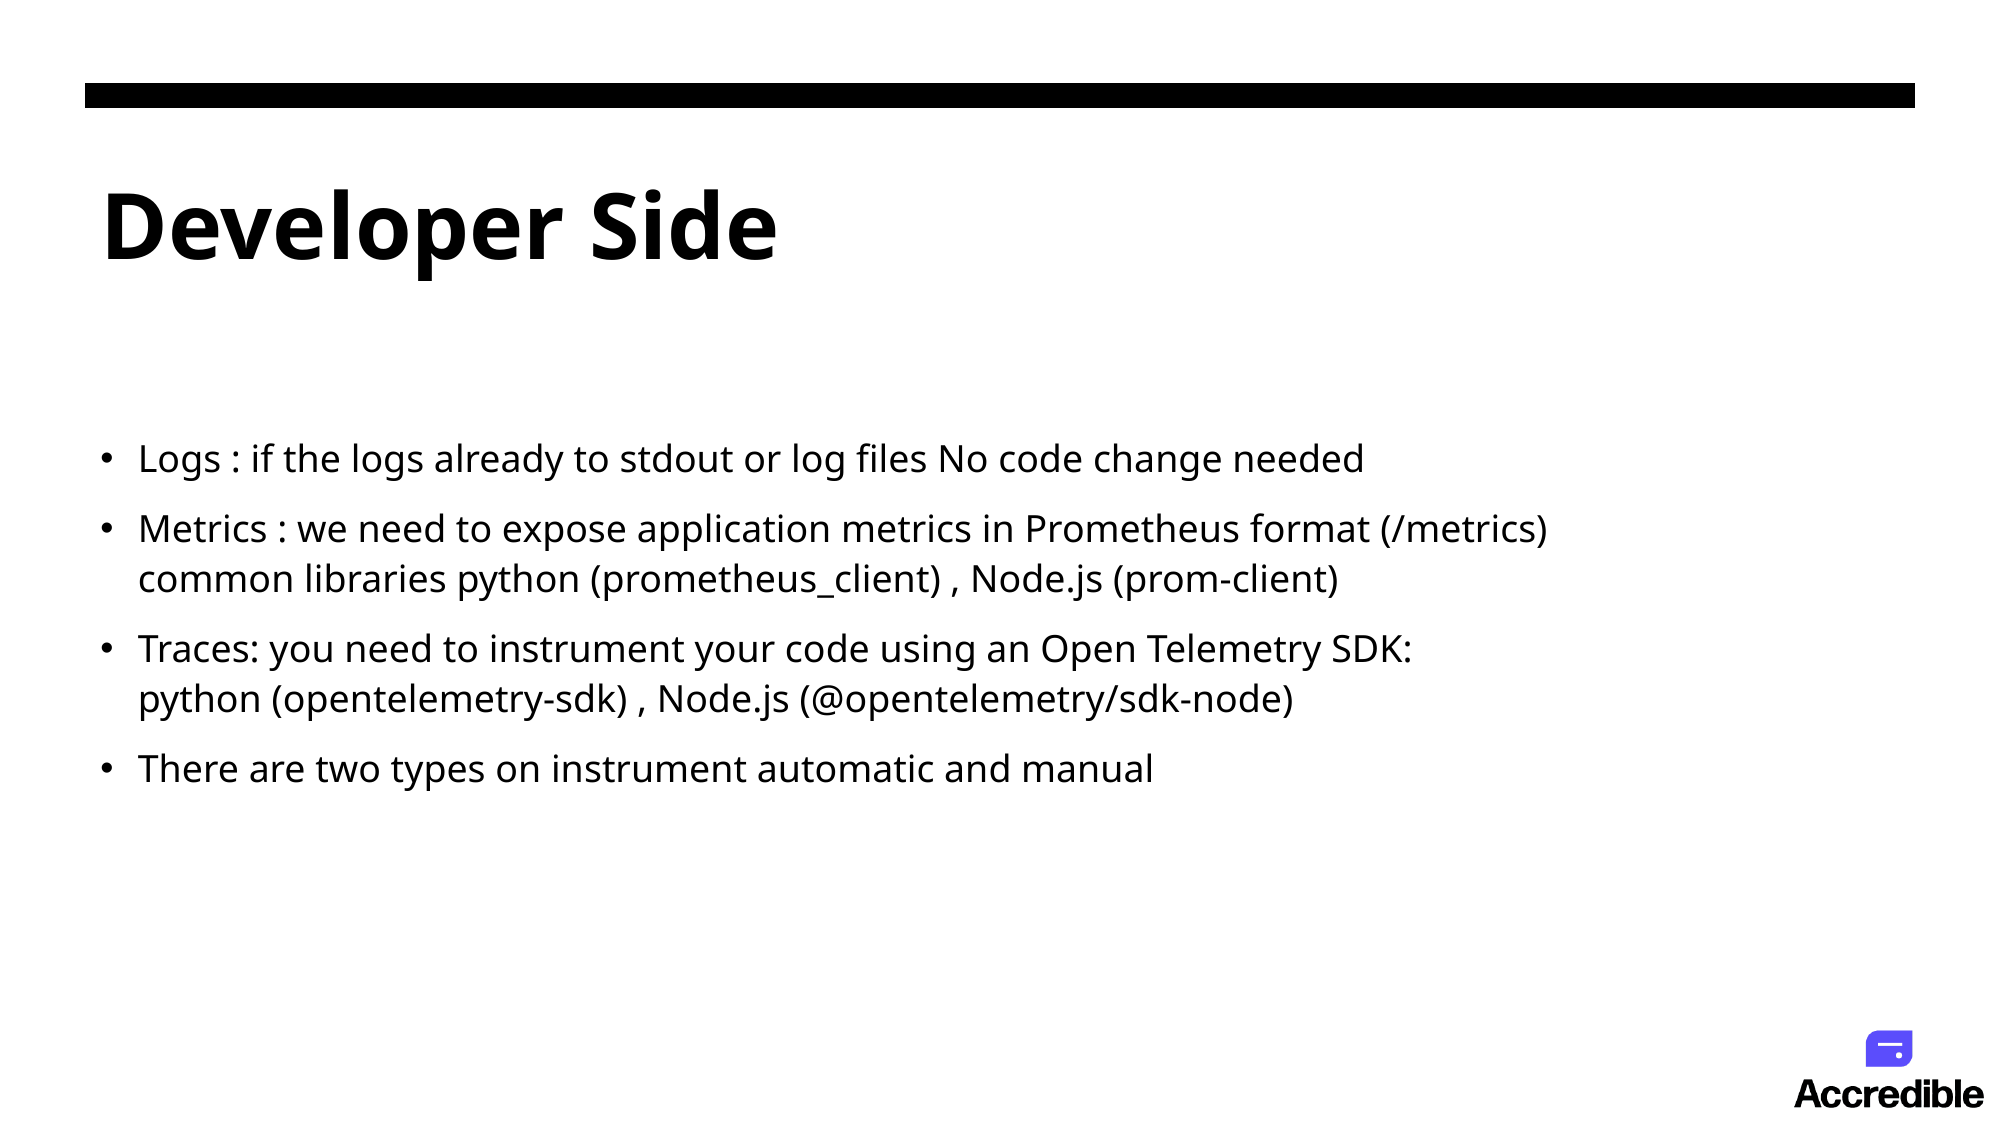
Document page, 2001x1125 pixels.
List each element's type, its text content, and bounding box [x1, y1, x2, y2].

picture [1794, 1029, 1985, 1108]
list Logs : if the logs already to stdout or log files No code change needed Metrics : we need to expose application metrics in Prometheus format (/metrics) common libraries python (prometheus_client) , Node.js (prom-client) Traces: you need to instrument your code using an Open Telemetry SDK: python (opentelemetry-sdk) , Node.js (@opentelemetry/sdk-node) There are two types on instrument automatic and manual [85, 423, 1916, 1041]
title Developer Side [85, 160, 1916, 401]
